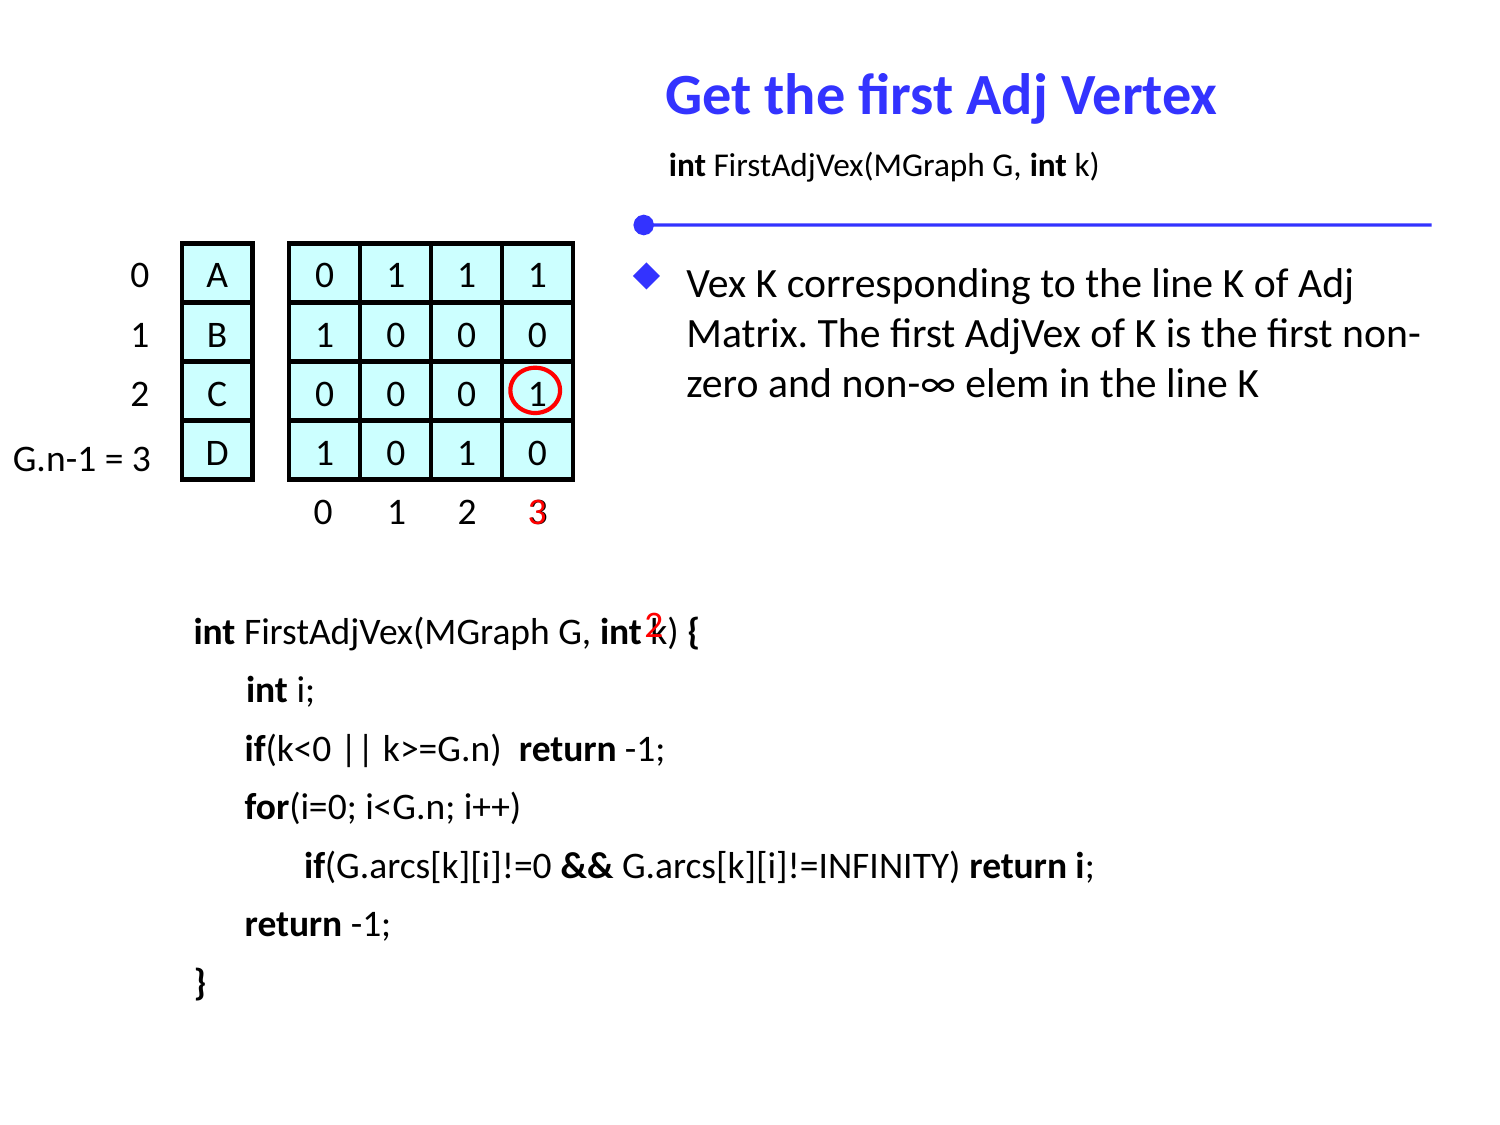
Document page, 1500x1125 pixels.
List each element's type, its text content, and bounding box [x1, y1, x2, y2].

text_box int FirstAdjVex(MGraph G, int k) [654, 138, 1129, 188]
text_box 2 [629, 592, 679, 653]
text_box 0 [298, 489, 348, 540]
text_box 3 [513, 489, 562, 540]
title Get the first Adj Vertex [649, 44, 1426, 138]
text_box 2 [442, 489, 492, 540]
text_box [0, 243, 253, 480]
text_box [288, 243, 574, 480]
text_box 1 [372, 489, 422, 540]
text_box int FirstAdjVex(MGraph G, int k) { int i; if(k<0 || k>=G.n) return -1; for(i=0; i<G.n; i++) if(G.arcs[k][i]!=0 && G.arcs[k][i]!=INFINITY) return i; return -1; } [164, 585, 1430, 1086]
list Vex K corresponding to the line K of Adj Matrix. The first AdjVex of K is the first non-zero and non-∞ elem in the line K [614, 248, 1469, 433]
